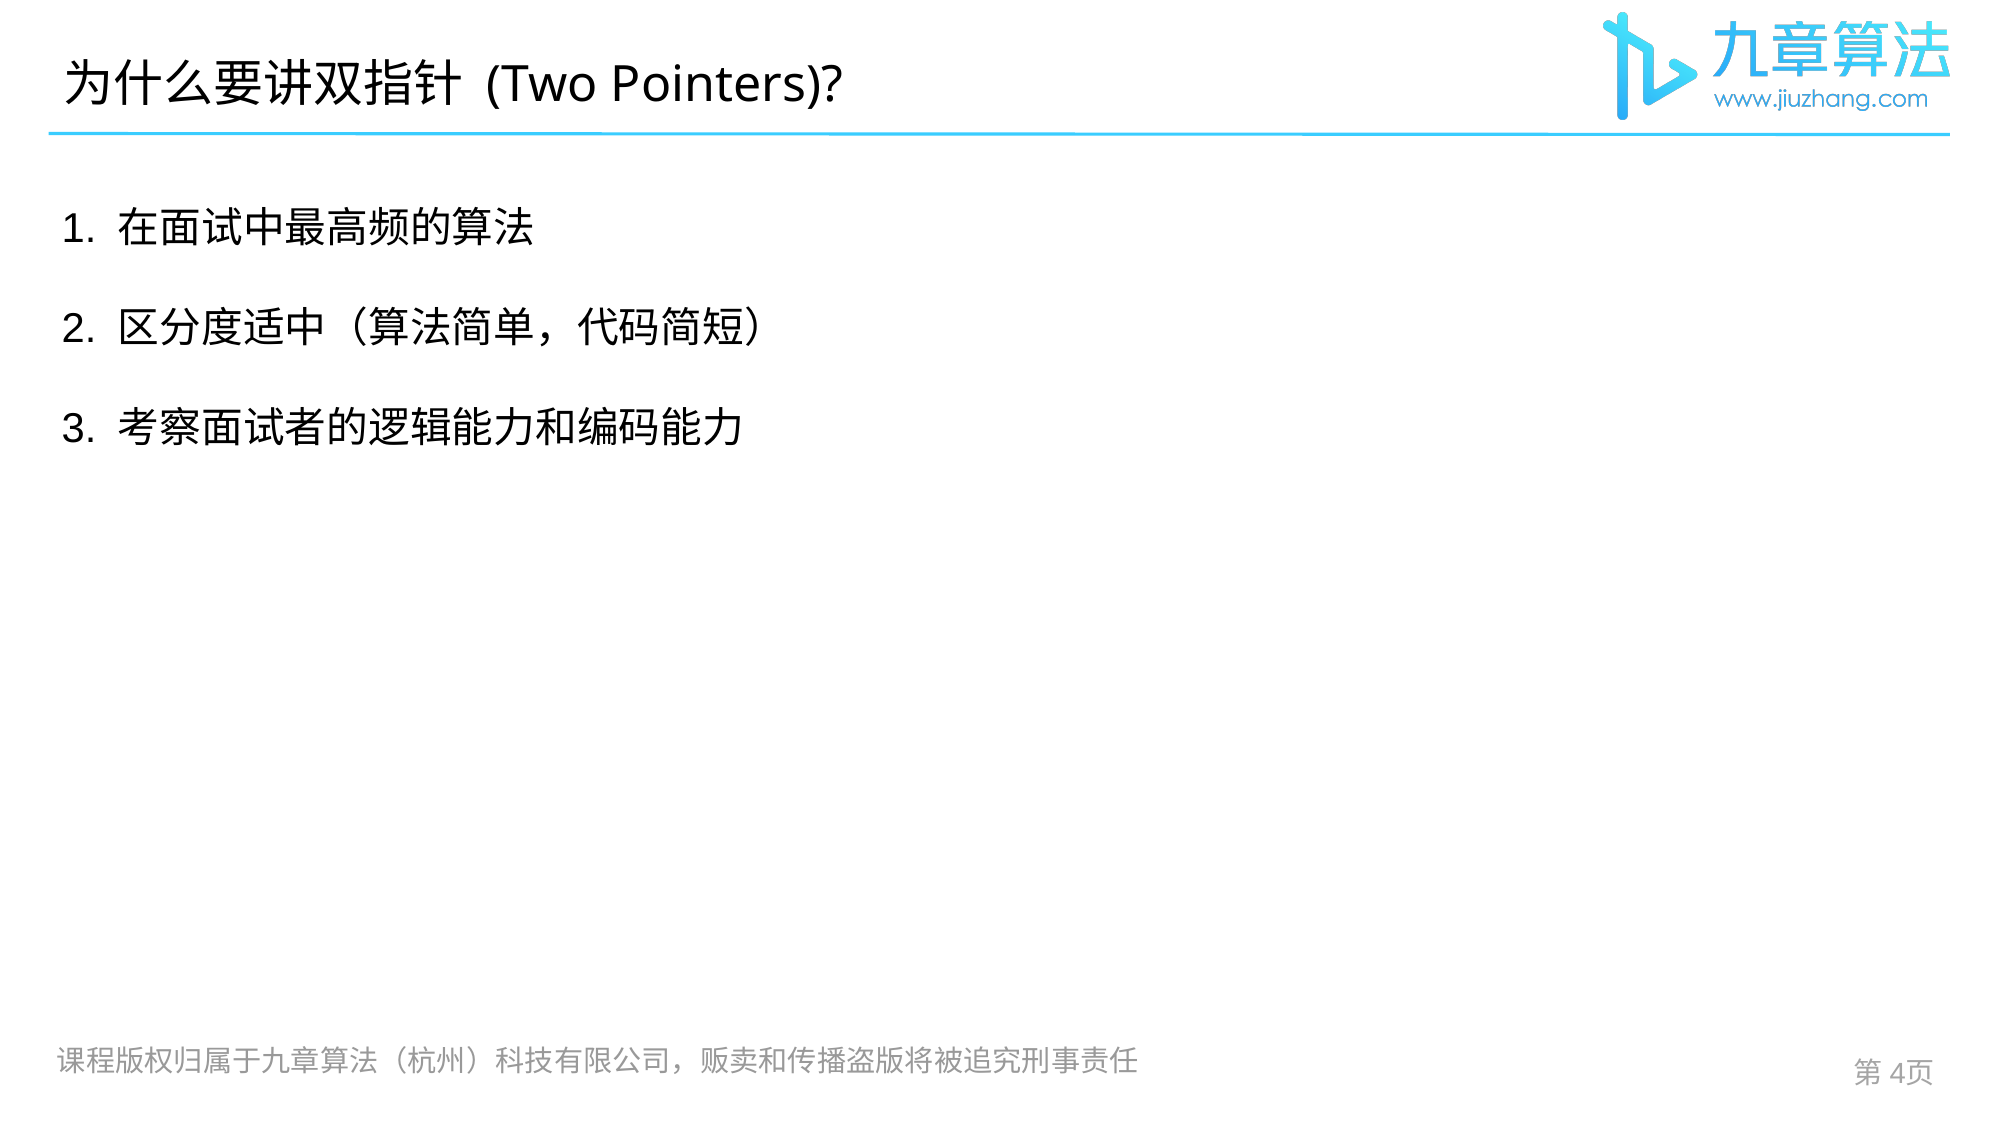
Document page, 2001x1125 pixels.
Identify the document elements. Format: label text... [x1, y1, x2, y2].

picture [1603, 12, 1950, 120]
text_box 1. 在面试中最高频的算法 2. 区分度适中（算法简单，代码简短） 3. 考察面试者的逻辑能力和编码能力 [46, 143, 801, 459]
slide_number 第页 [1800, 1046, 1950, 1099]
title 为什么要讲双指针 (Two Pointers)? [48, 36, 1514, 134]
